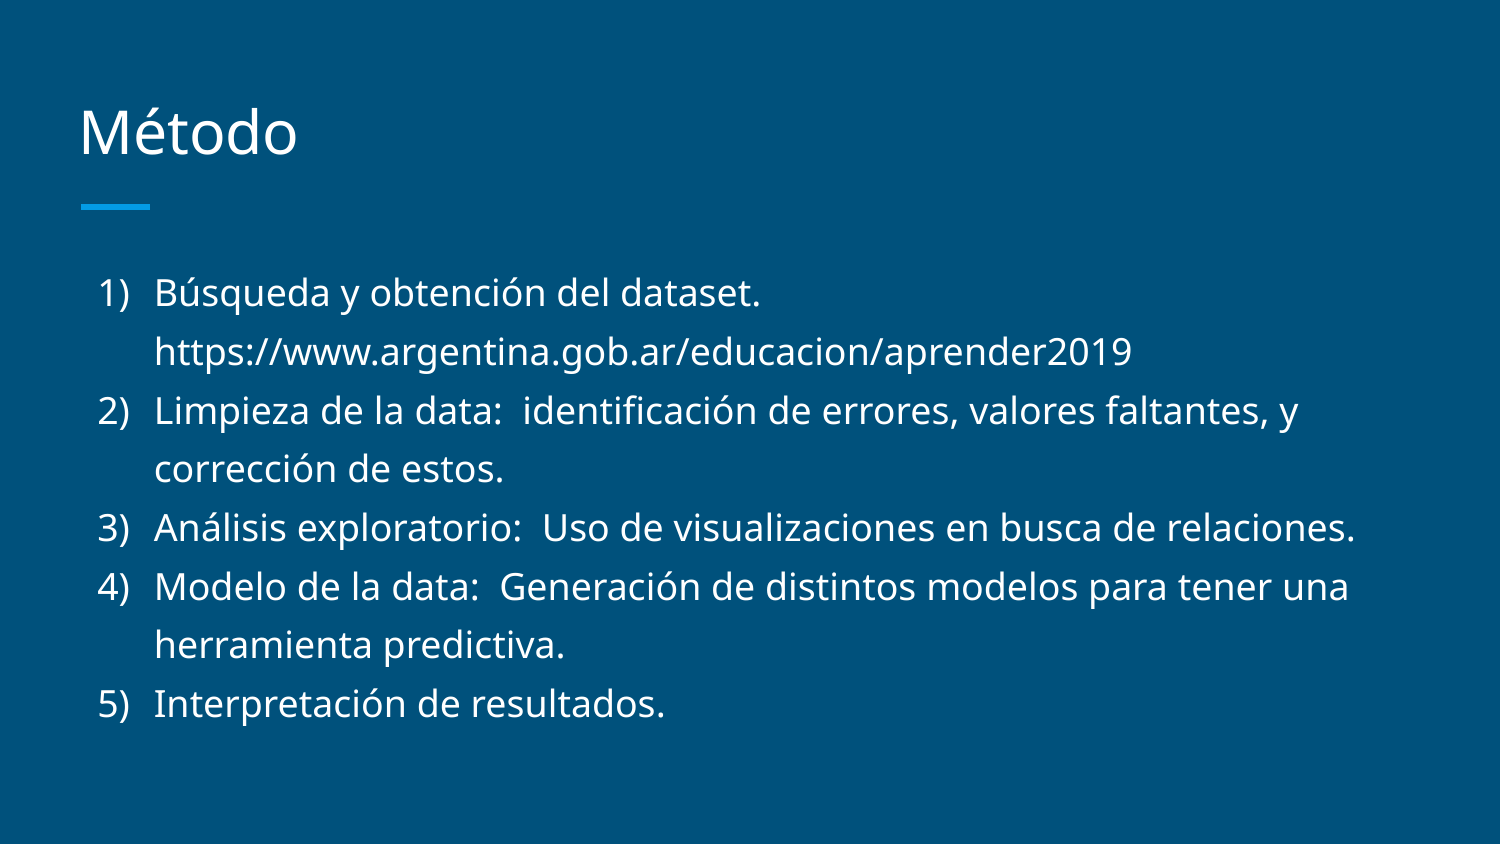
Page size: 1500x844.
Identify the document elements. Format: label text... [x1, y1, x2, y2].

list Búsqueda y obtención del dataset. https://www.argentina.gob.ar/educacion/aprender2019 Limpieza de la data: identificación de errores, valores faltantes, y corrección de estos. Análisis exploratorio: Uso de visualizaciones en busca de relaciones. Modelo de la data: Generación de distintos modelos para tener una herramienta predictiva. Interpretación de resultados. [63, 244, 1437, 750]
title Método [63, 75, 1437, 188]
